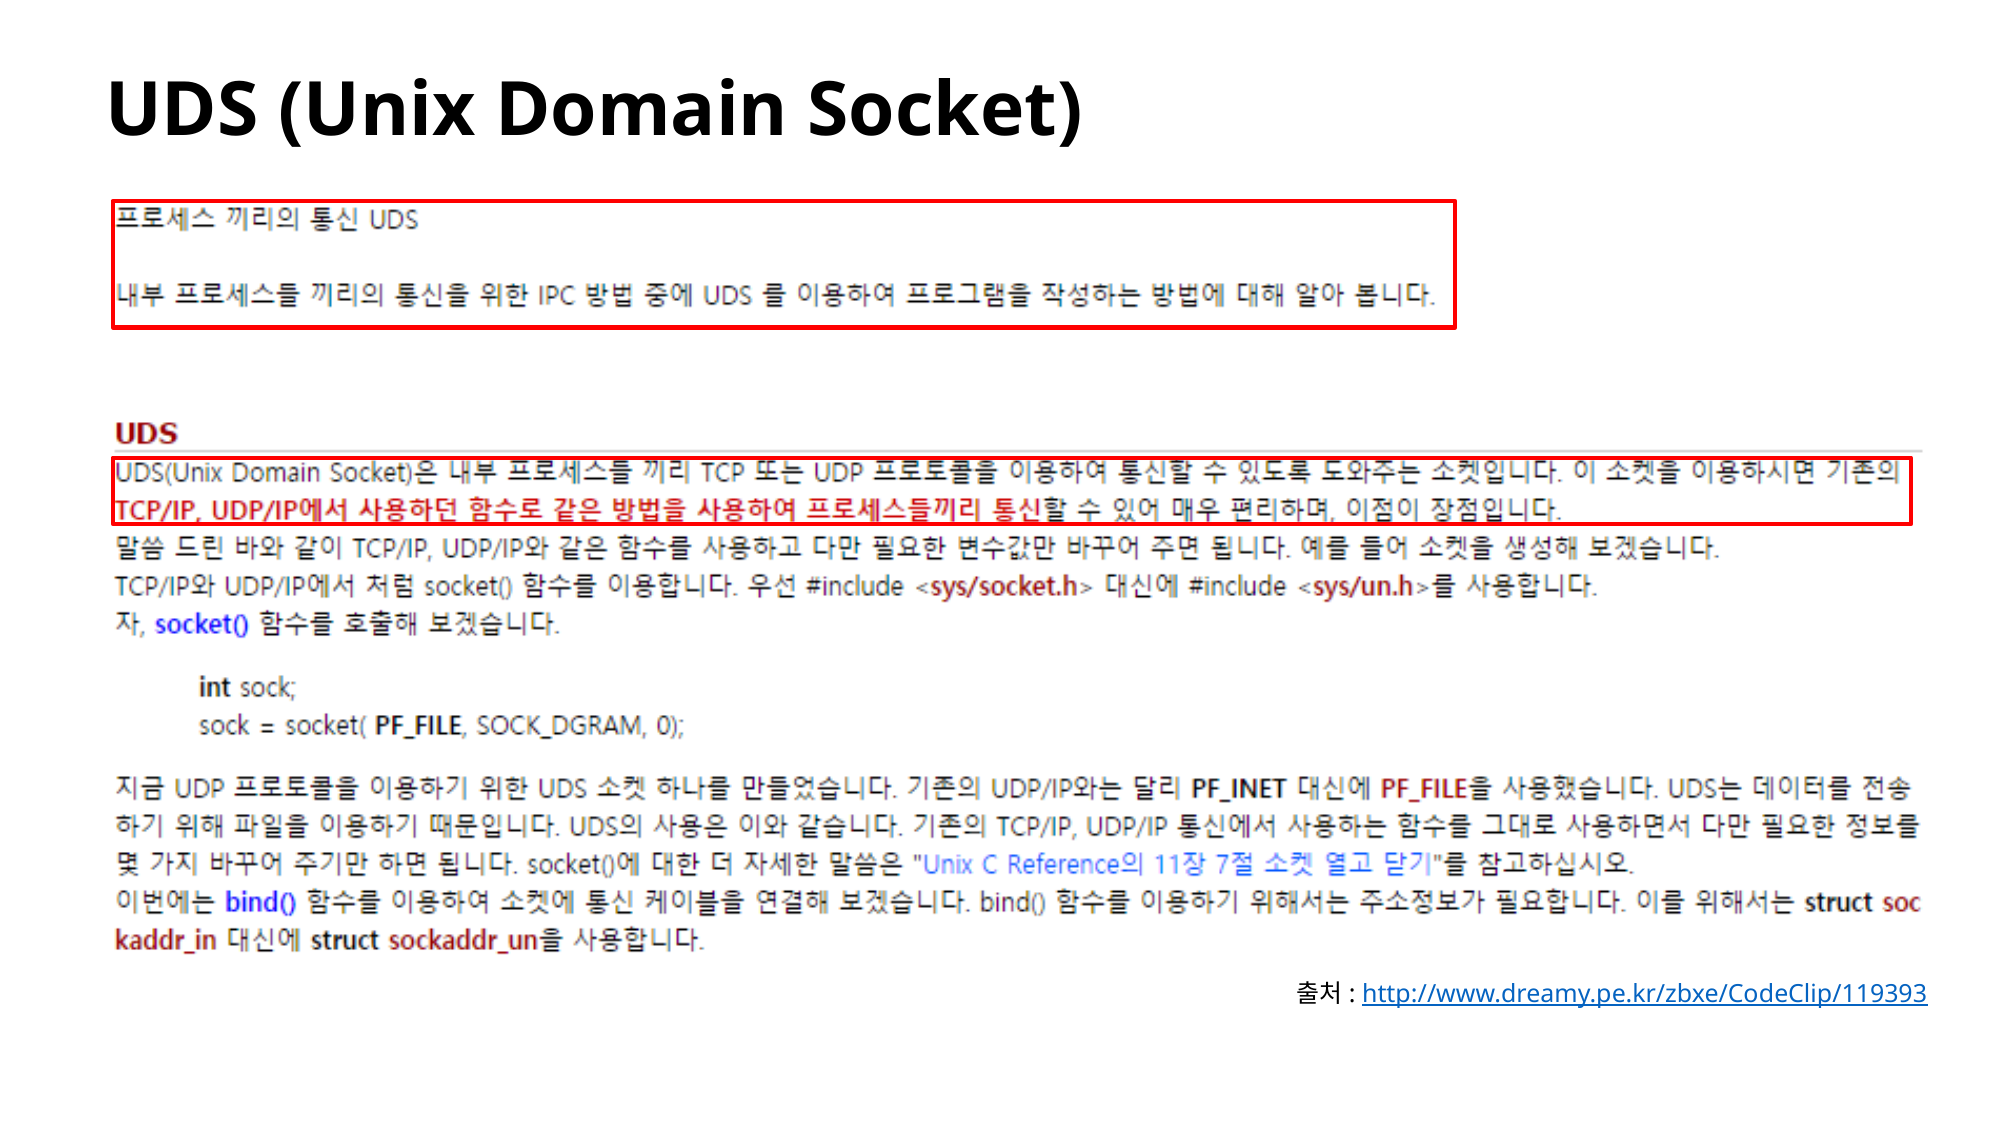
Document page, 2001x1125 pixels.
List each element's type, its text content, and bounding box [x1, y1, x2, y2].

picture [90, 183, 1963, 969]
text_box UDS (Unix Domain Socket) [90, 52, 1942, 158]
text_box 출처: http://www.dreamy.pe.kr/zbxe/CodeClip/119393 [1282, 969, 1950, 1019]
